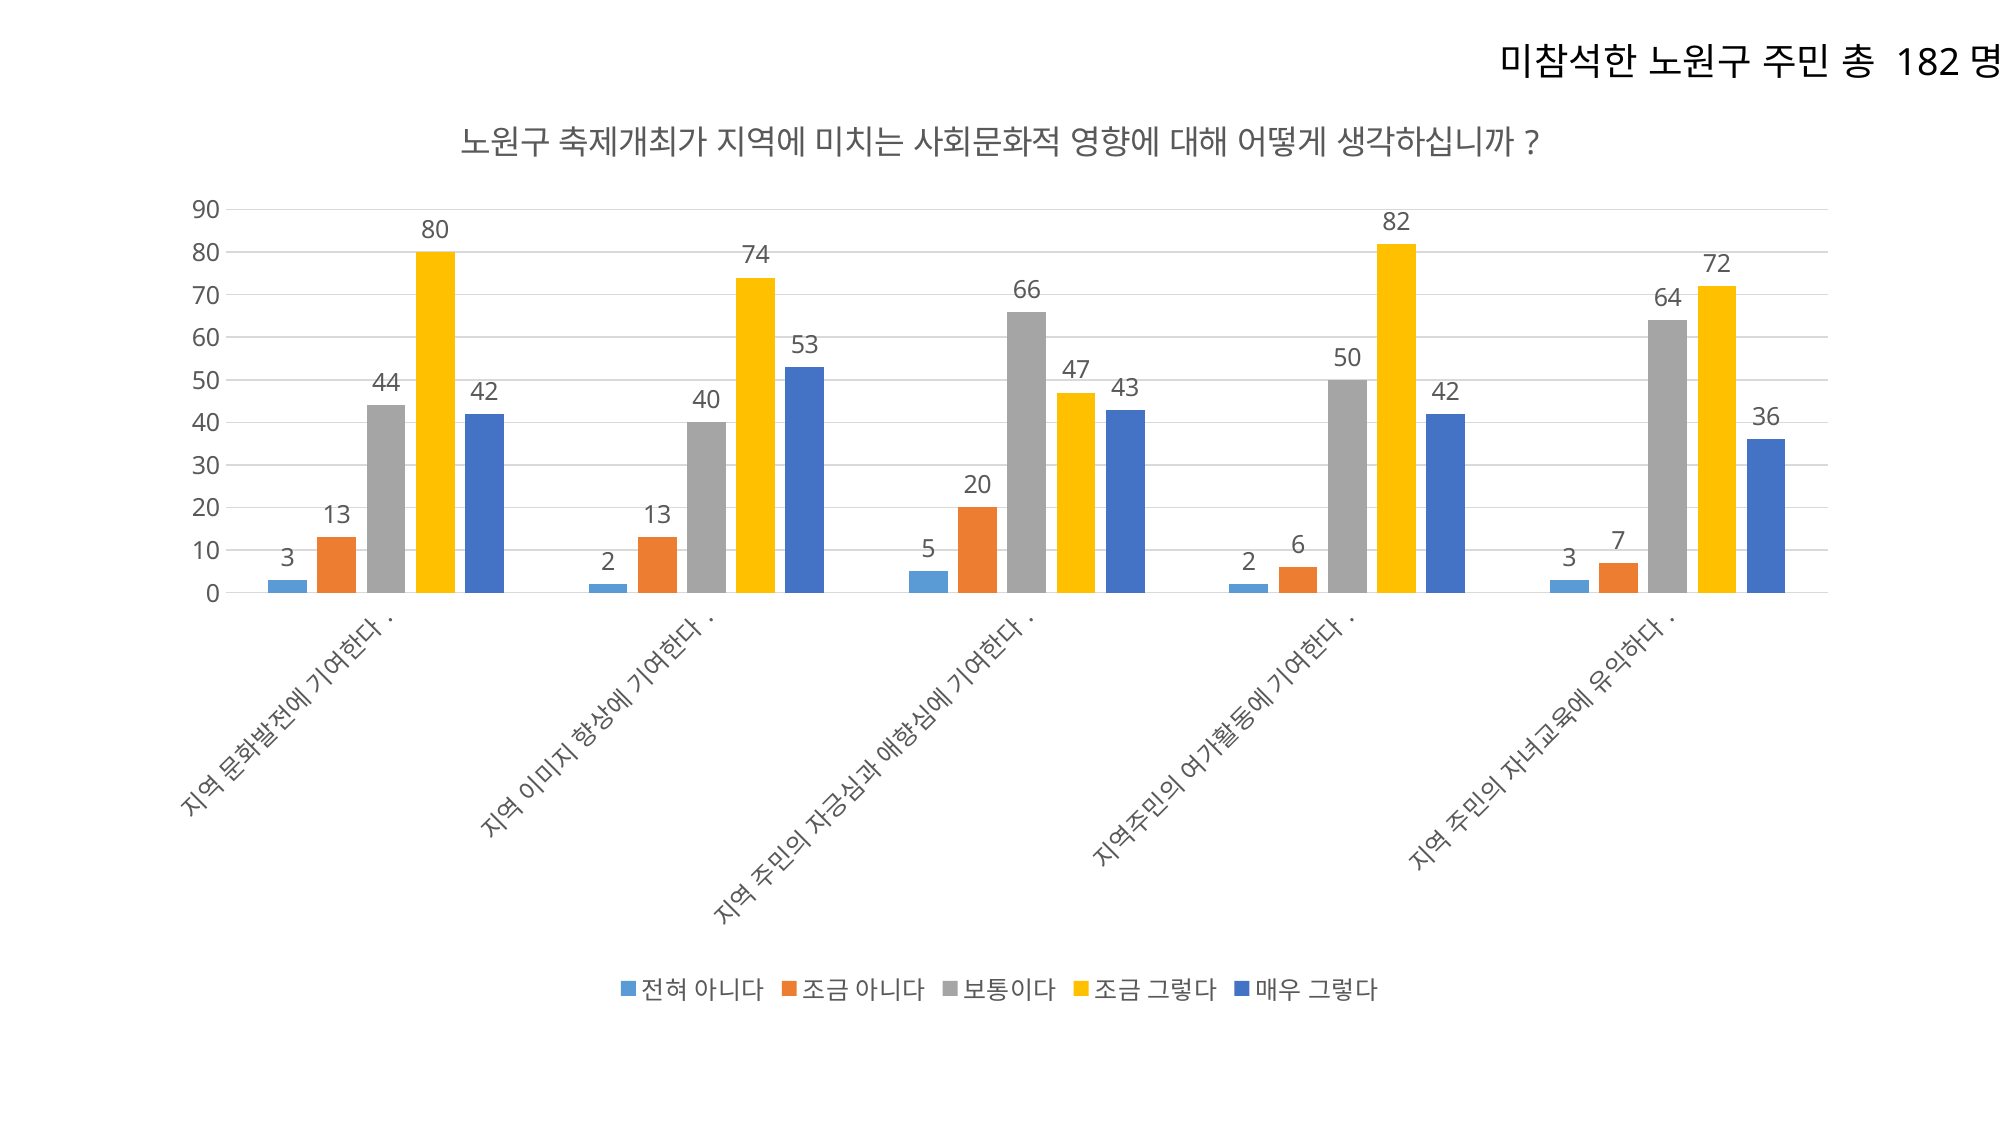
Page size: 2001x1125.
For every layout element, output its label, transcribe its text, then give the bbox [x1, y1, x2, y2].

chart [137, 80, 1863, 1014]
text_box 미참석한 노원구 주민 총 182명 [1484, 30, 2000, 91]
